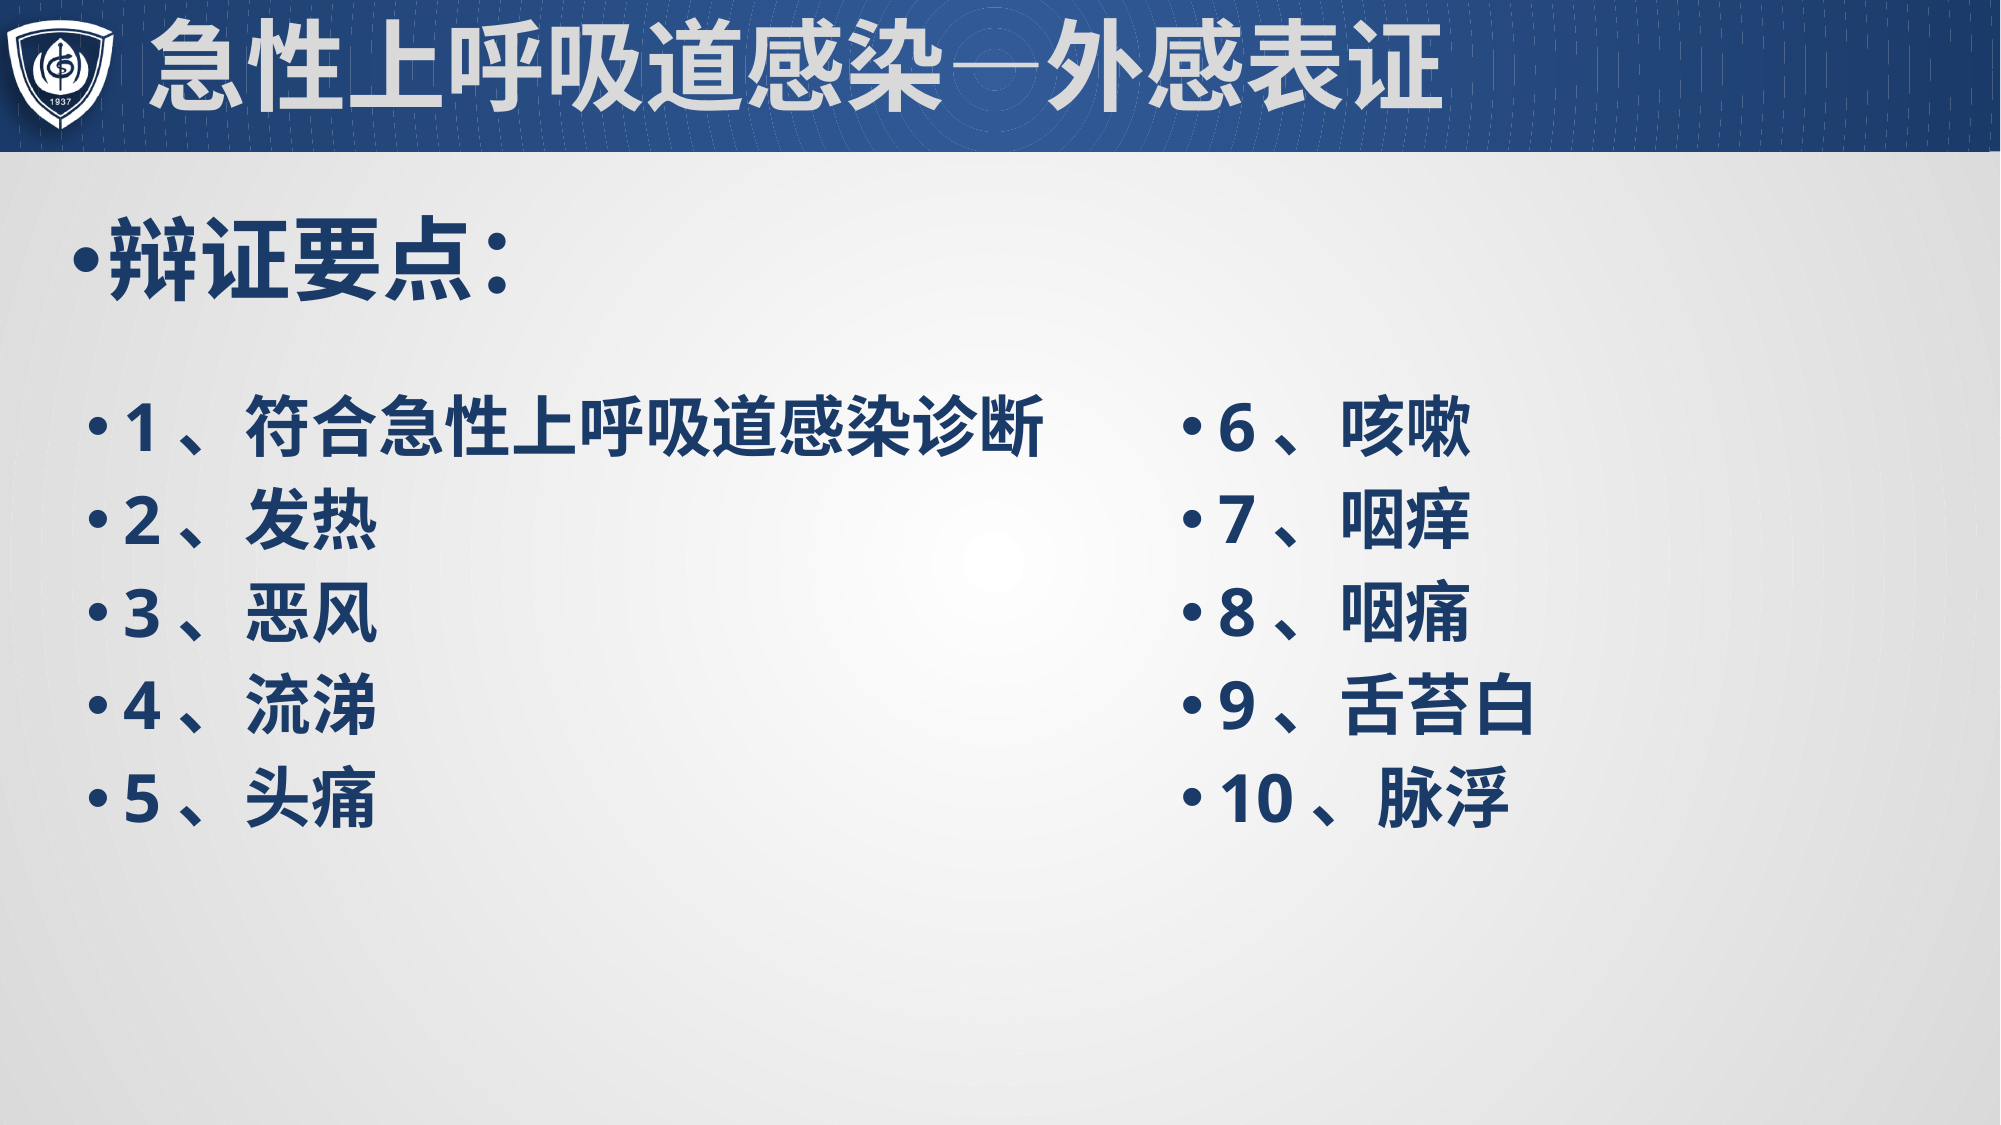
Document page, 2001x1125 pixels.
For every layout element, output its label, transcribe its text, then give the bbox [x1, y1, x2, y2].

text_box 6、咳嗽 7、咽痒 8、咽痛 9、舌苔白 10、脉浮 [1165, 386, 1839, 1100]
text_box 1、符合急性上呼吸道感染诊断 2、发热 3、恶风 4、流涕 5、头痛 [71, 386, 1139, 1100]
title 急性上呼吸道感染—外感表证 [130, 0, 2000, 152]
list 辩证要点： [55, 206, 1945, 331]
picture [0, 14, 119, 138]
